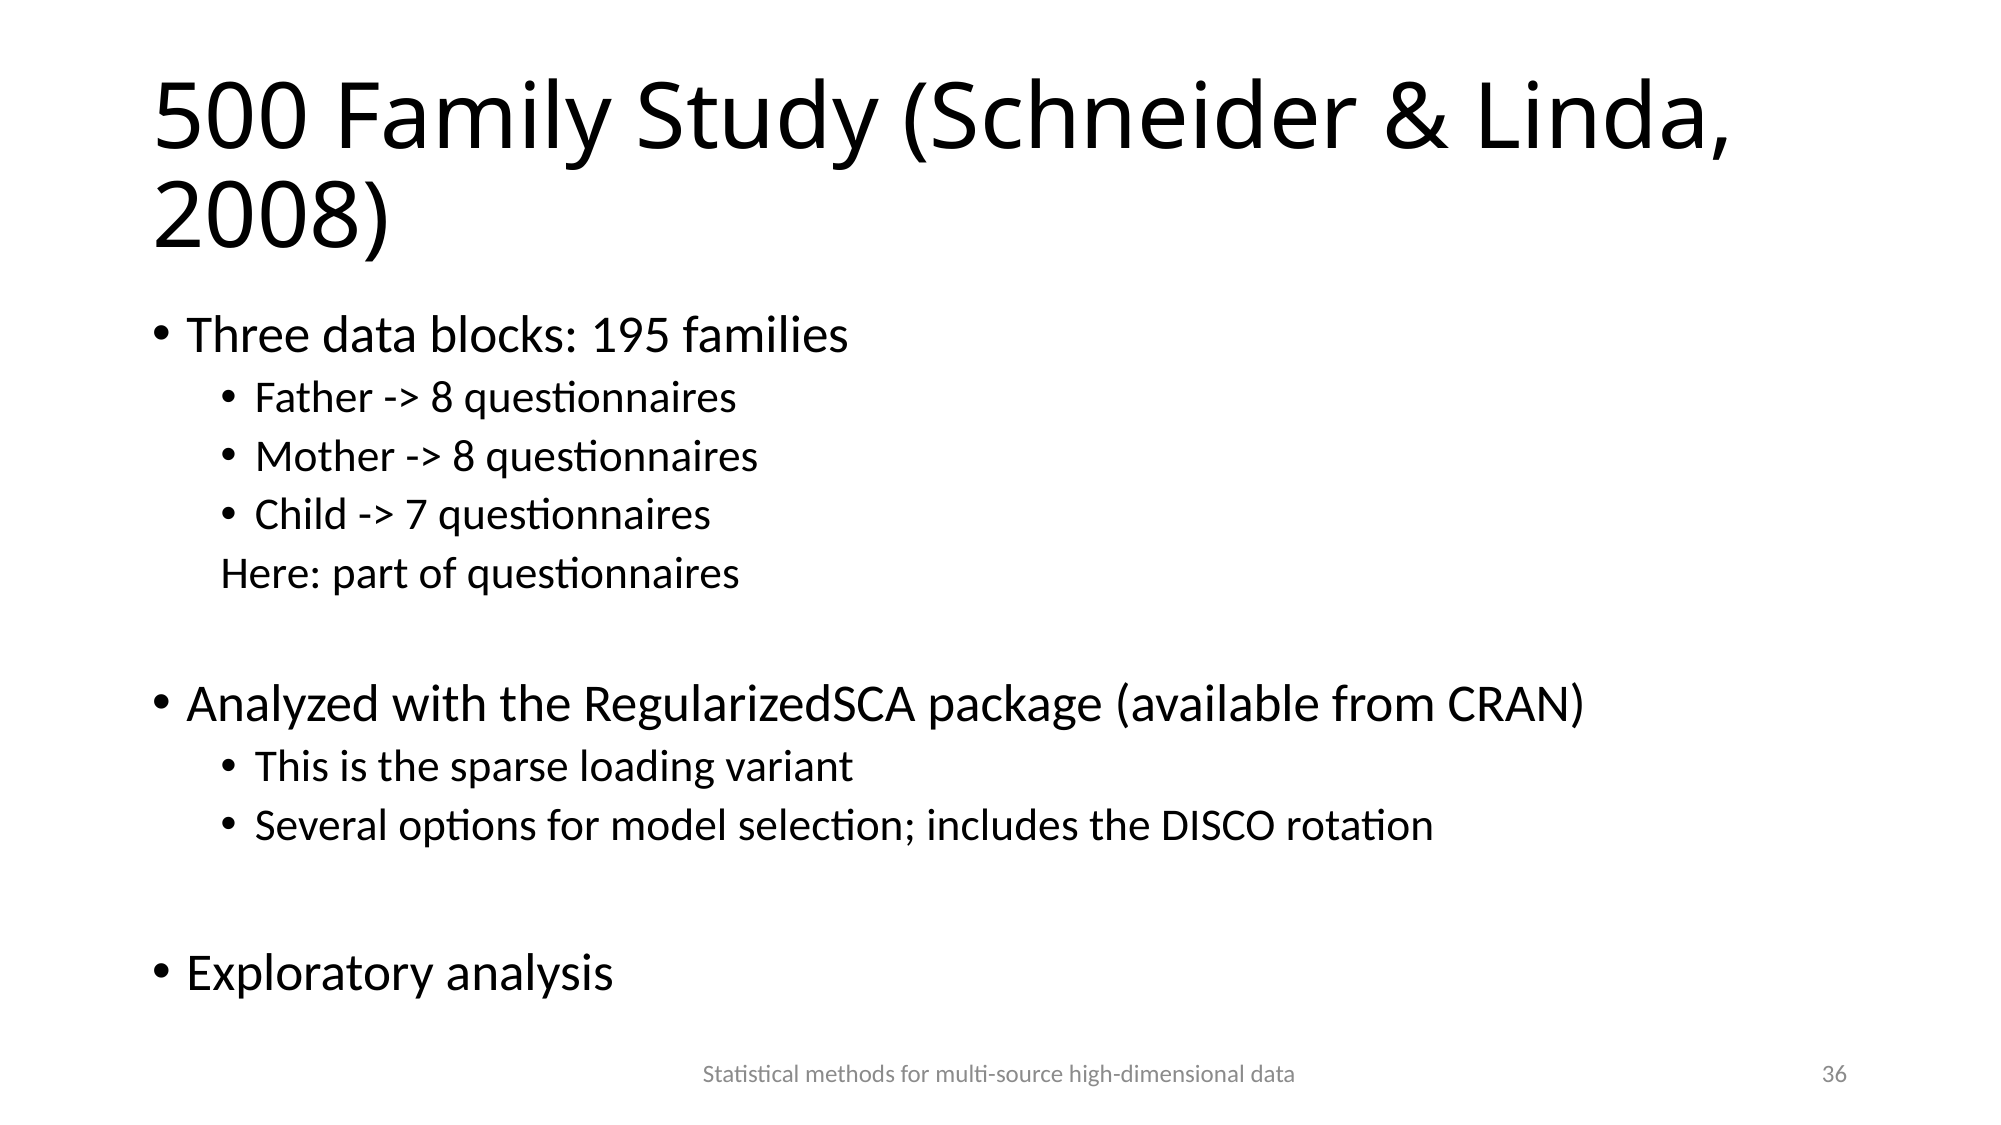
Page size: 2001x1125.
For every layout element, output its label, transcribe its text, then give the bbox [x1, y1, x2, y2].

title 500 Family Study (Schneider & Linda, 2008) [137, 59, 1863, 278]
slide_number 36 [1412, 1042, 1863, 1103]
footer Statistical methods for multi-source high-dimensional data [662, 1042, 1338, 1103]
list Three data blocks: 195 families Father -> 8 questionnaires Mother -> 8 questionnaires Child -> 7 questionnaires Here: part of questionnaires Analyzed with the RegularizedSCA package (available from CRAN) This is the sparse loading variant Several options for model selection; includes the DISCO rotation Exploratory analysis [137, 299, 1863, 1014]
